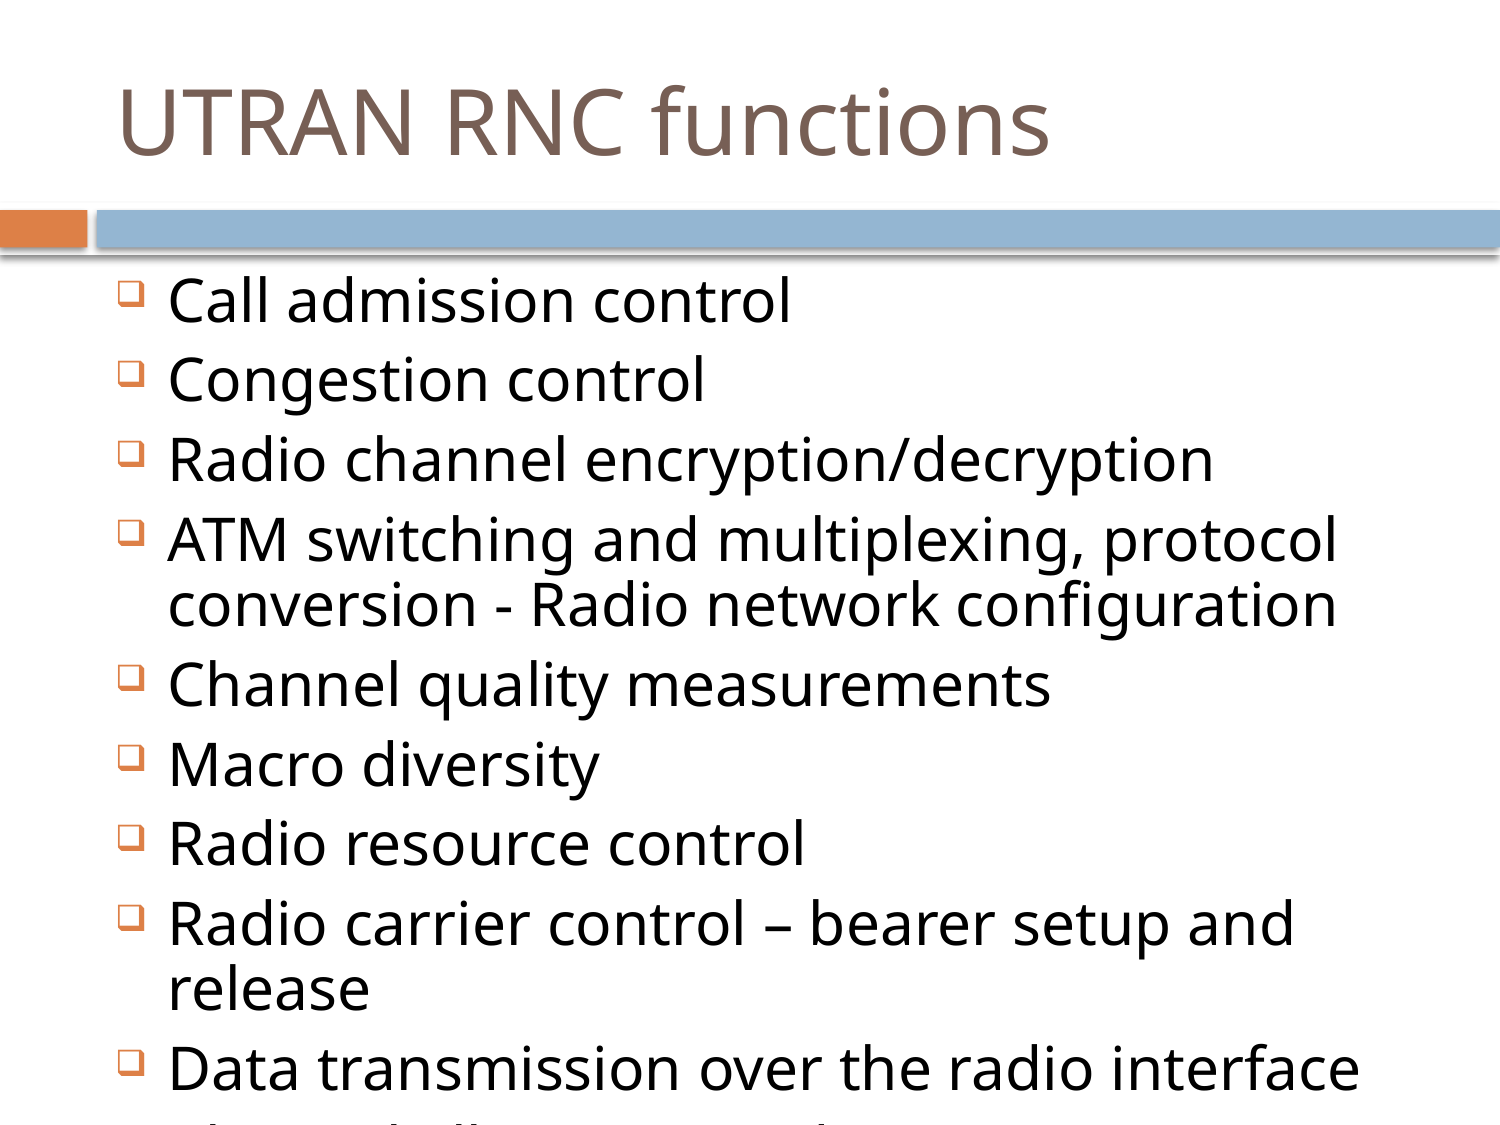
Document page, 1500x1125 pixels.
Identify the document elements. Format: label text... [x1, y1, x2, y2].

list Call admission control Congestion control Radio channel encryption/decryption ATM switching and multiplexing, protocol conversion - Radio network configuration Channel quality measurements Macro diversity Radio resource control Radio carrier control – bearer setup and release Data transmission over the radio interface Channel allocation (coding) Outer loop power control (FDD and TDD) Handover control and RNS relocation (moving) Management - System information including current load, current traffic, error states [100, 262, 1438, 1005]
title UTRAN RNC functions [100, 37, 1438, 200]
